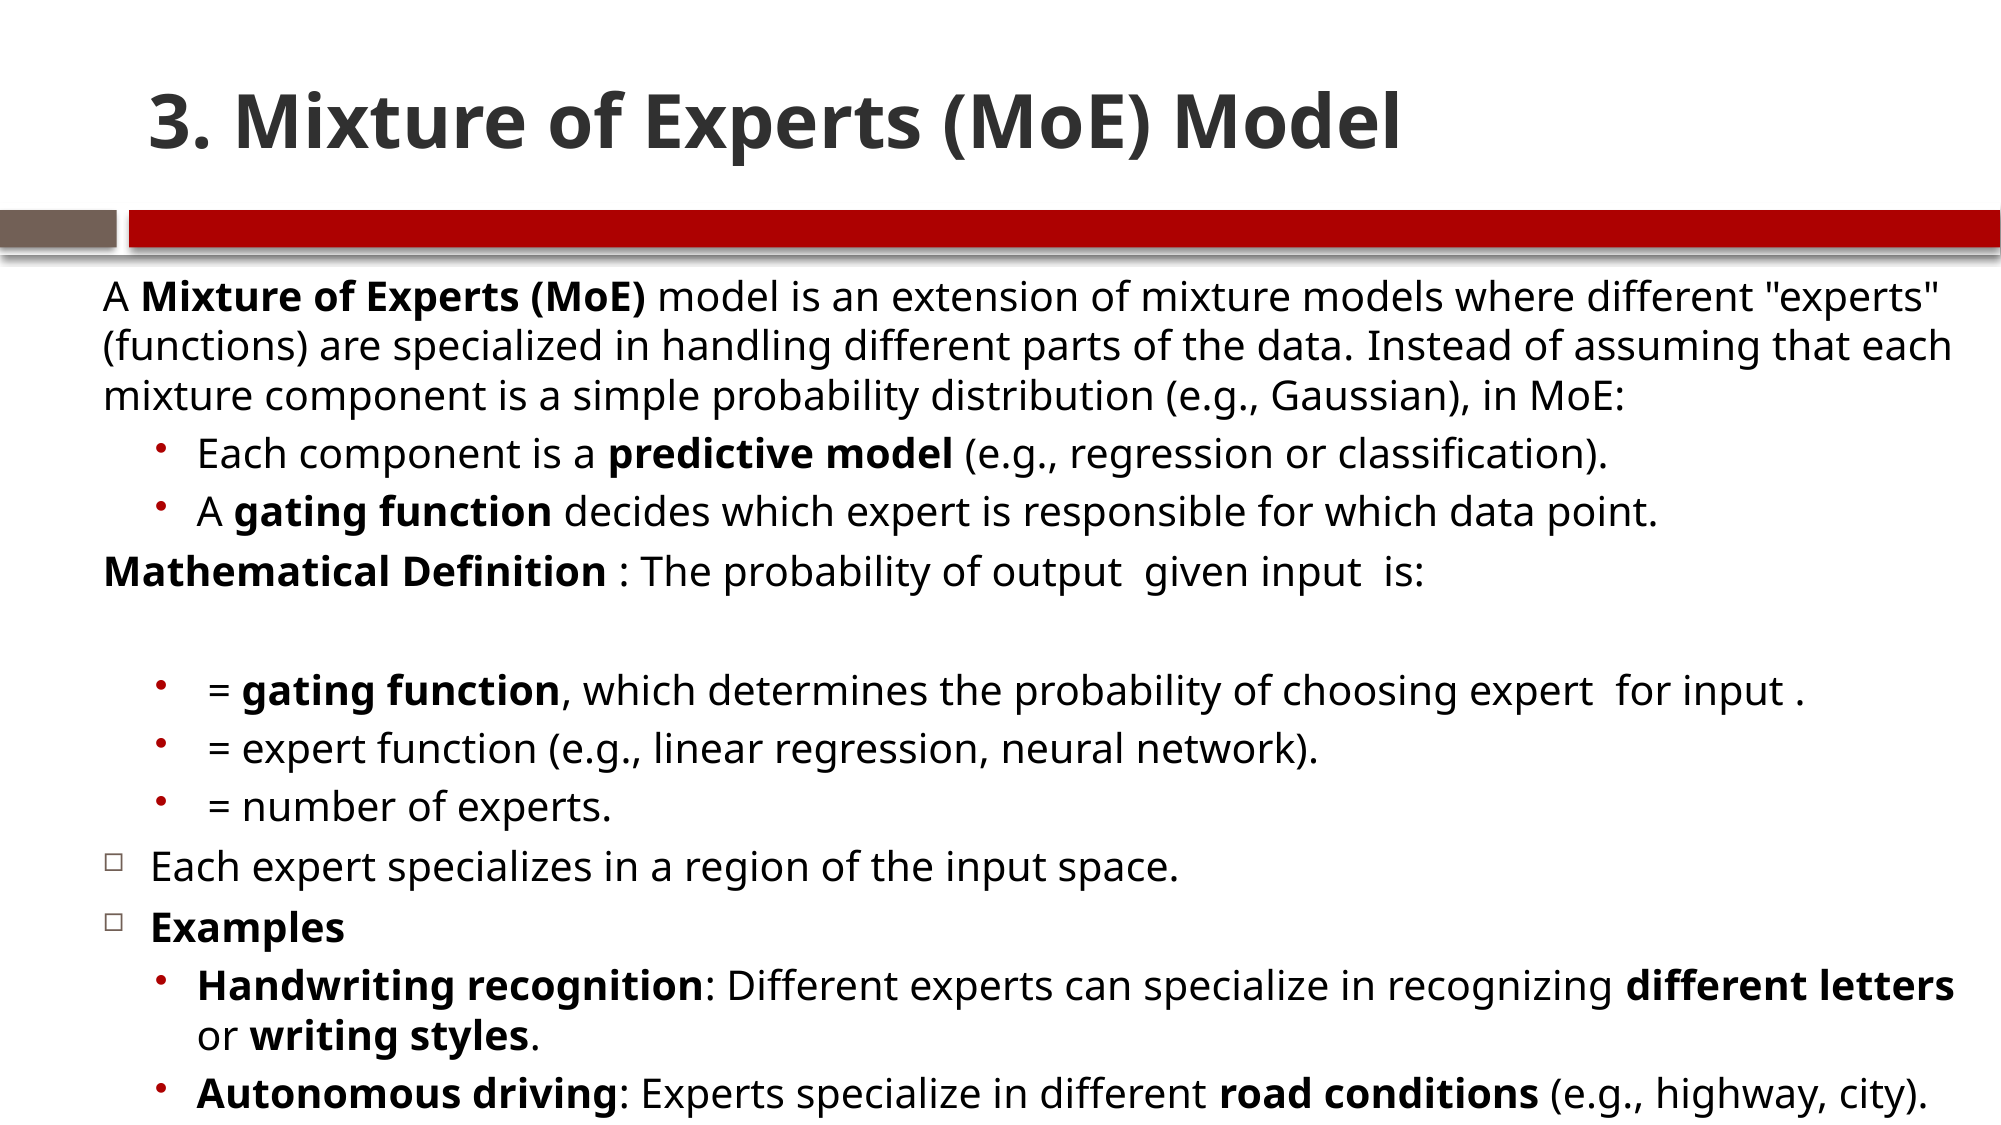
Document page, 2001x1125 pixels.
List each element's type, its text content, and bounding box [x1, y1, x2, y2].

title 3. Mixture of Experts (MoE) Model [133, 37, 1918, 200]
